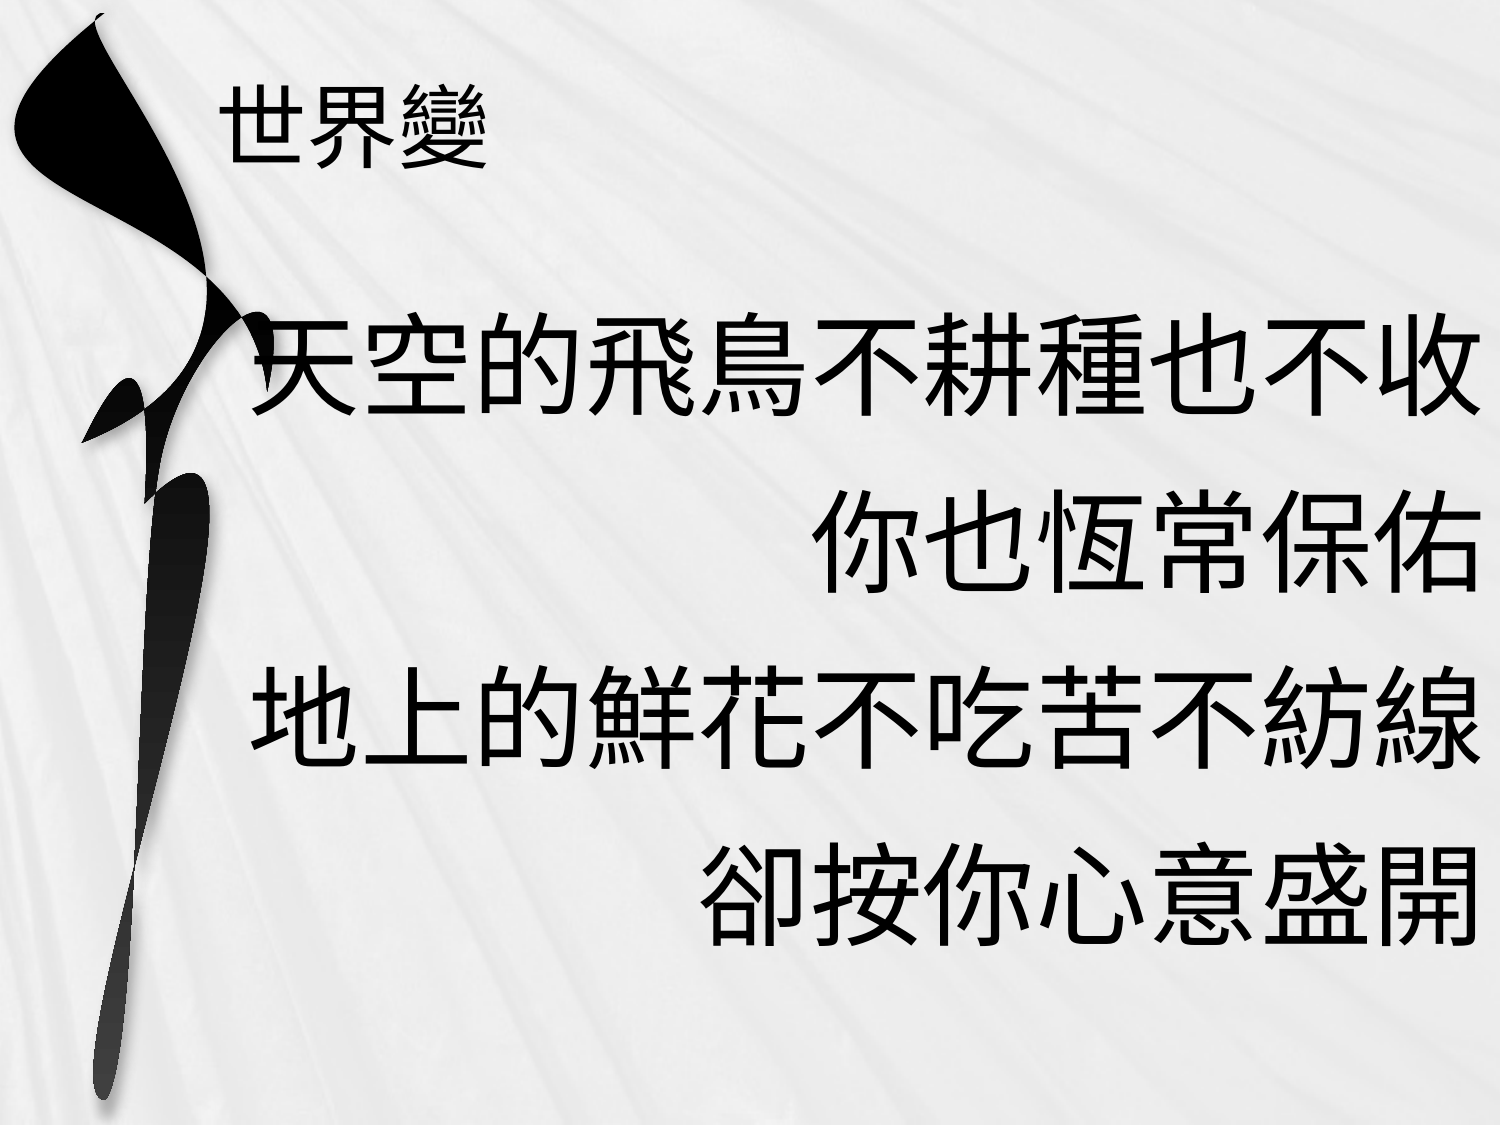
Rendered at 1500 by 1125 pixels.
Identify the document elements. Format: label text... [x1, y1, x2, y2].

list 天空的飛鳥不耕種也不收 你也恆常保佑 地上的鮮花不吃苦不紡線 卻按你心意盛開 [0, 287, 1500, 1125]
title 世界變 [200, 12, 1317, 238]
